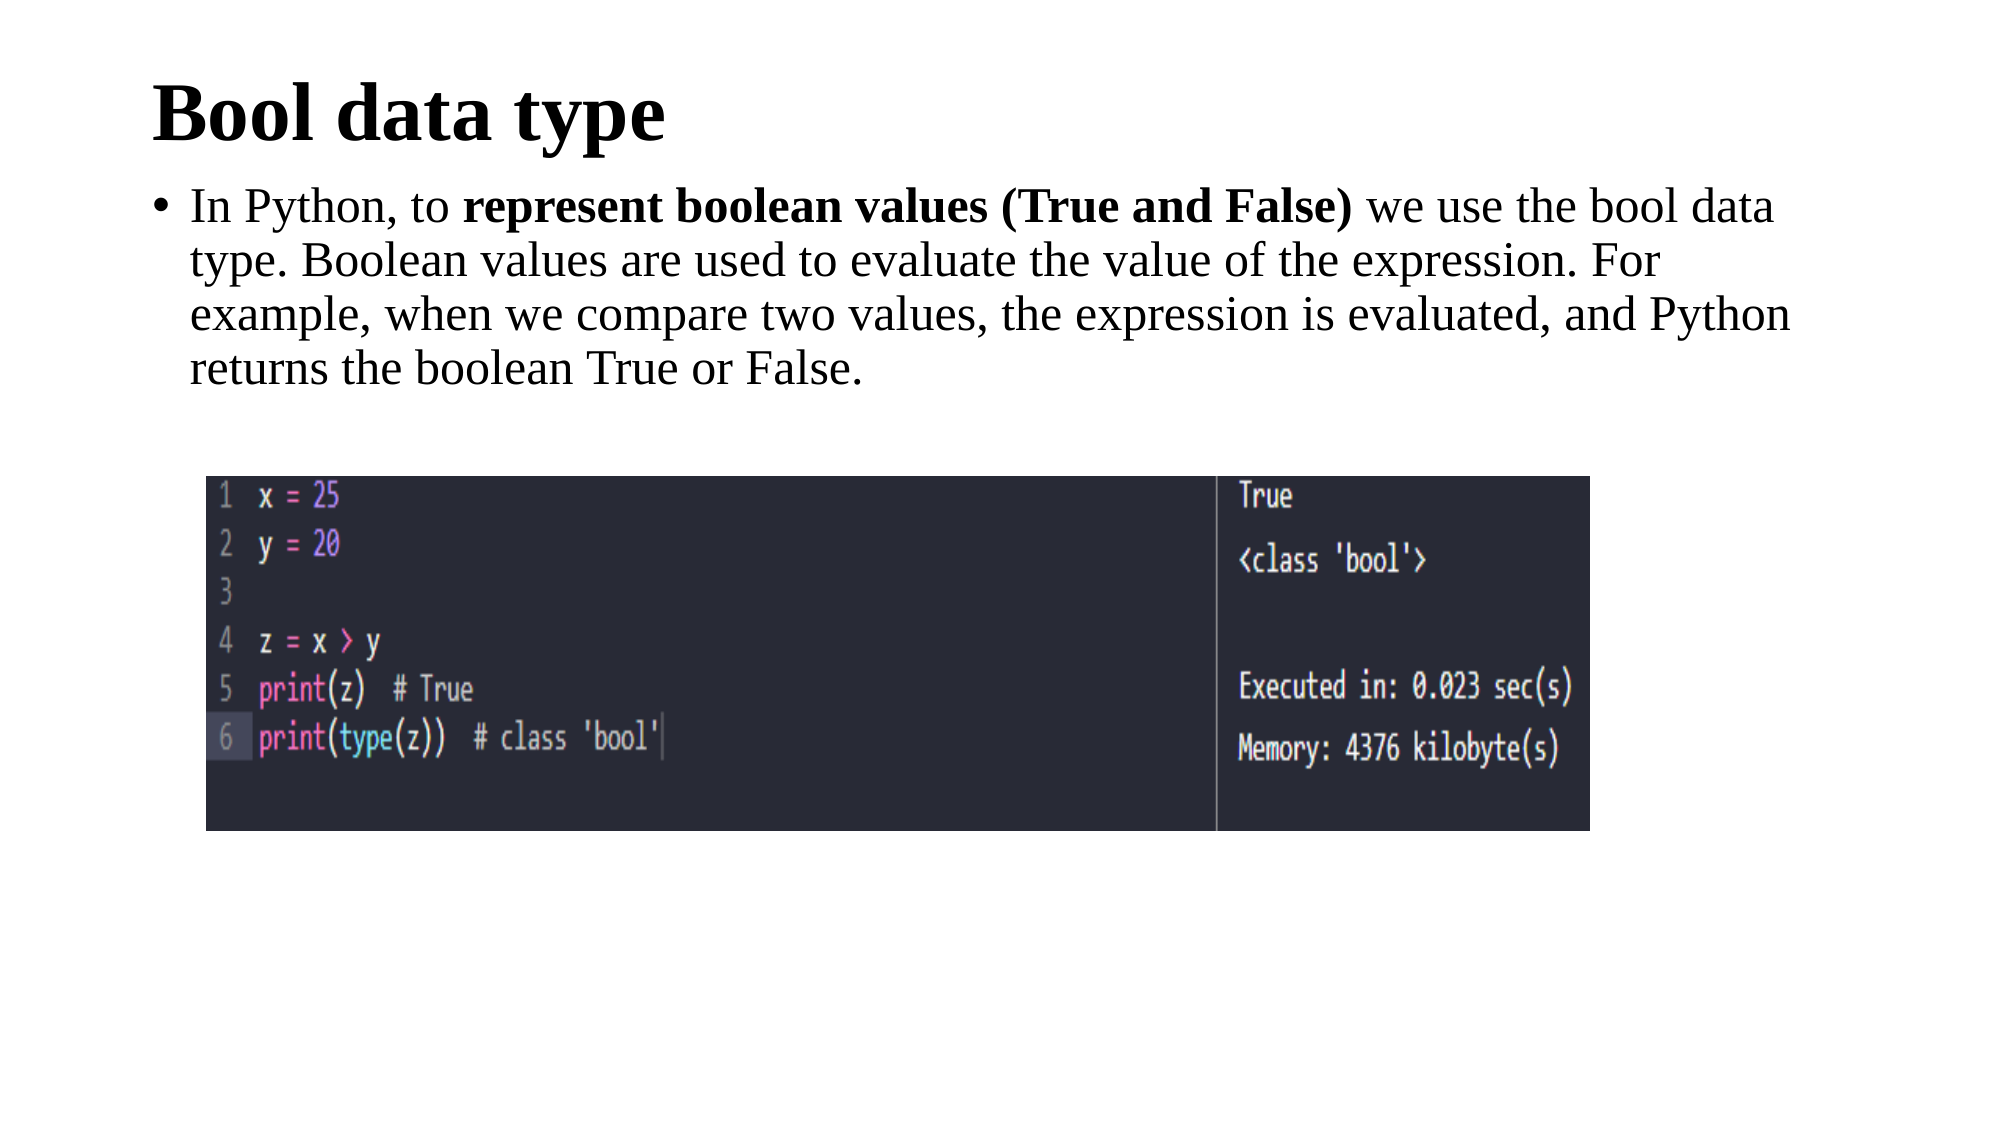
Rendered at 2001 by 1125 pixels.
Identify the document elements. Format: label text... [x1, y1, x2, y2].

picture [206, 476, 1590, 832]
list Bool data type In Python, to represent boolean values (True and False) we use the bool data type. Boolean values are used to evaluate the value of the expression. For example, when we compare two values, the expression is evaluated, and Python returns the boolean True or False. [137, 61, 1863, 1014]
